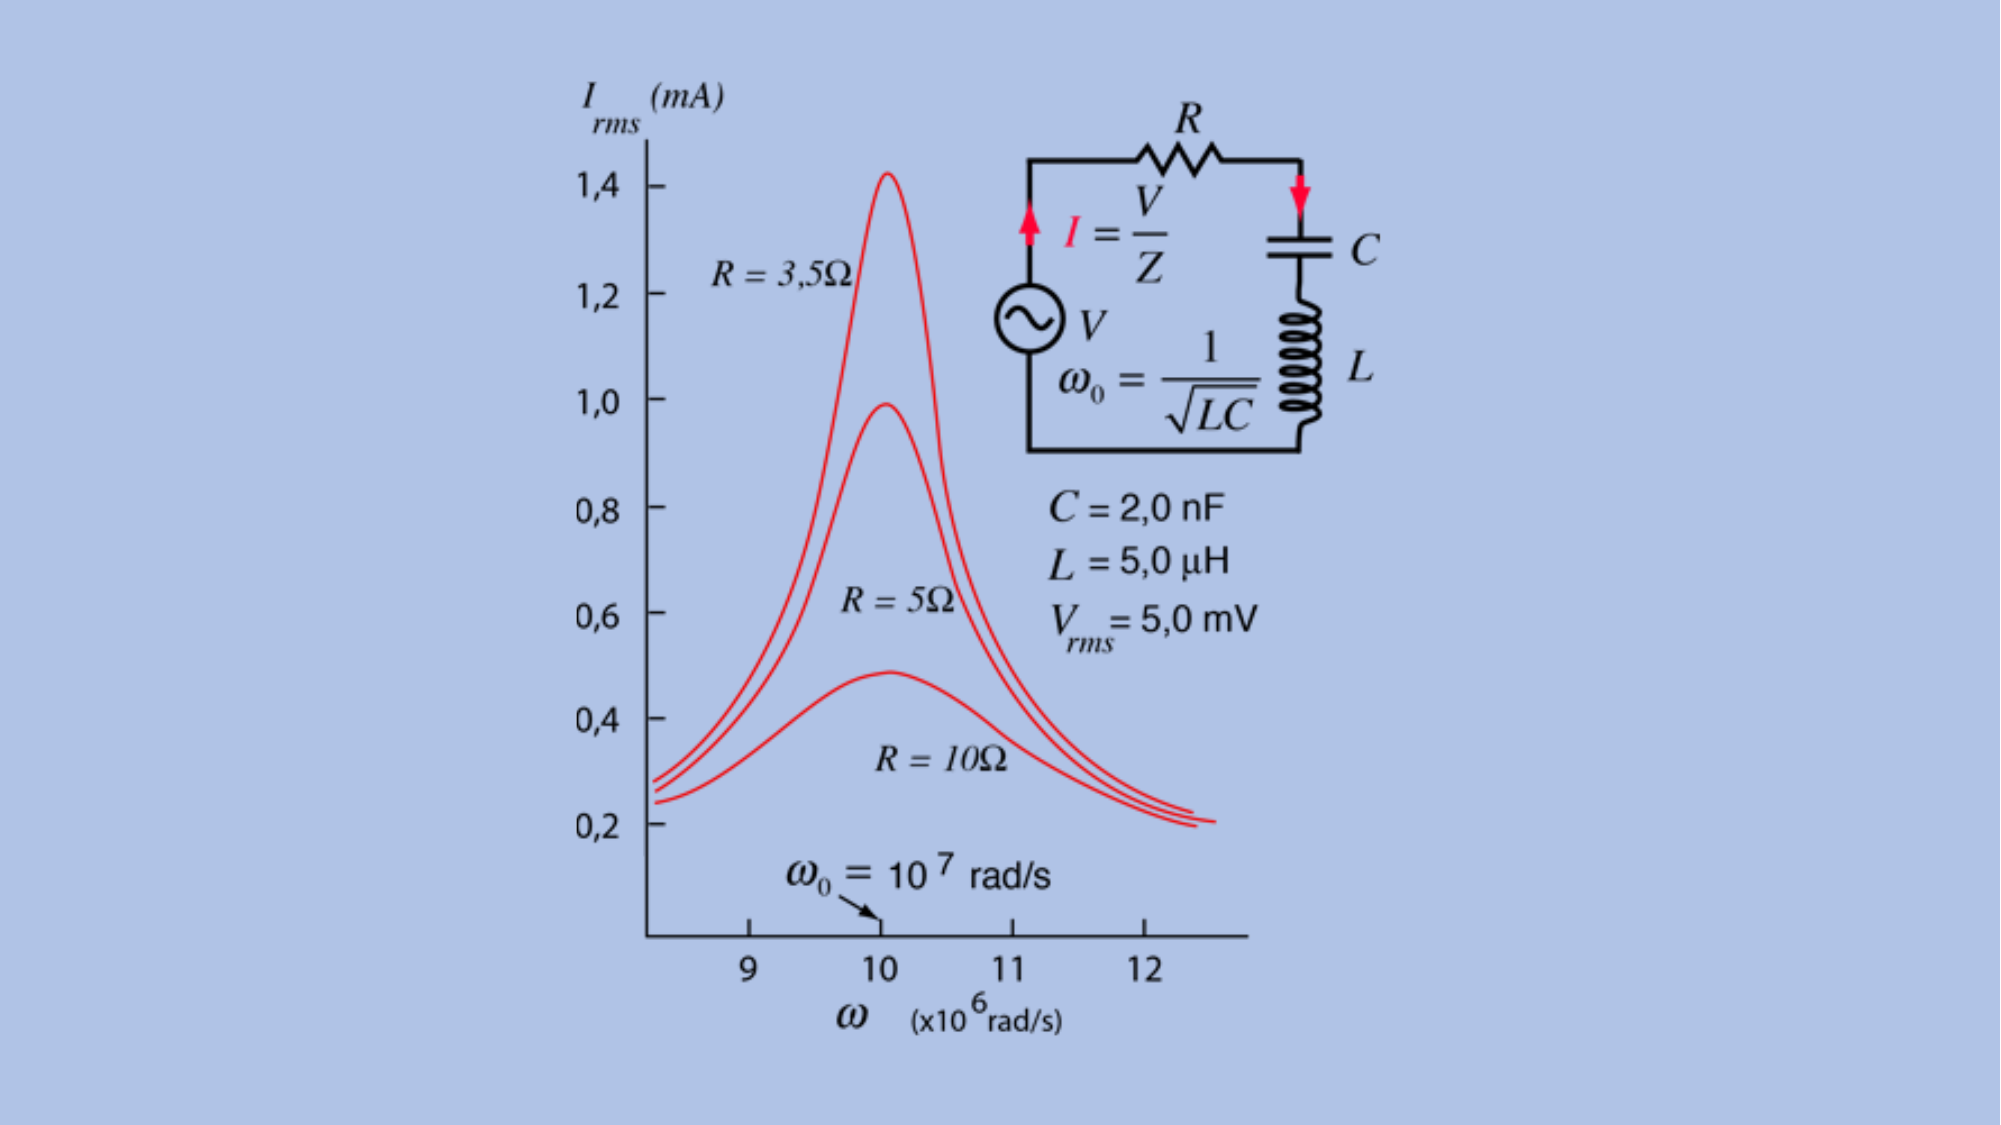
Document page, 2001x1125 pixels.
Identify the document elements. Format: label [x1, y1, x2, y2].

list [496, 57, 1390, 1068]
